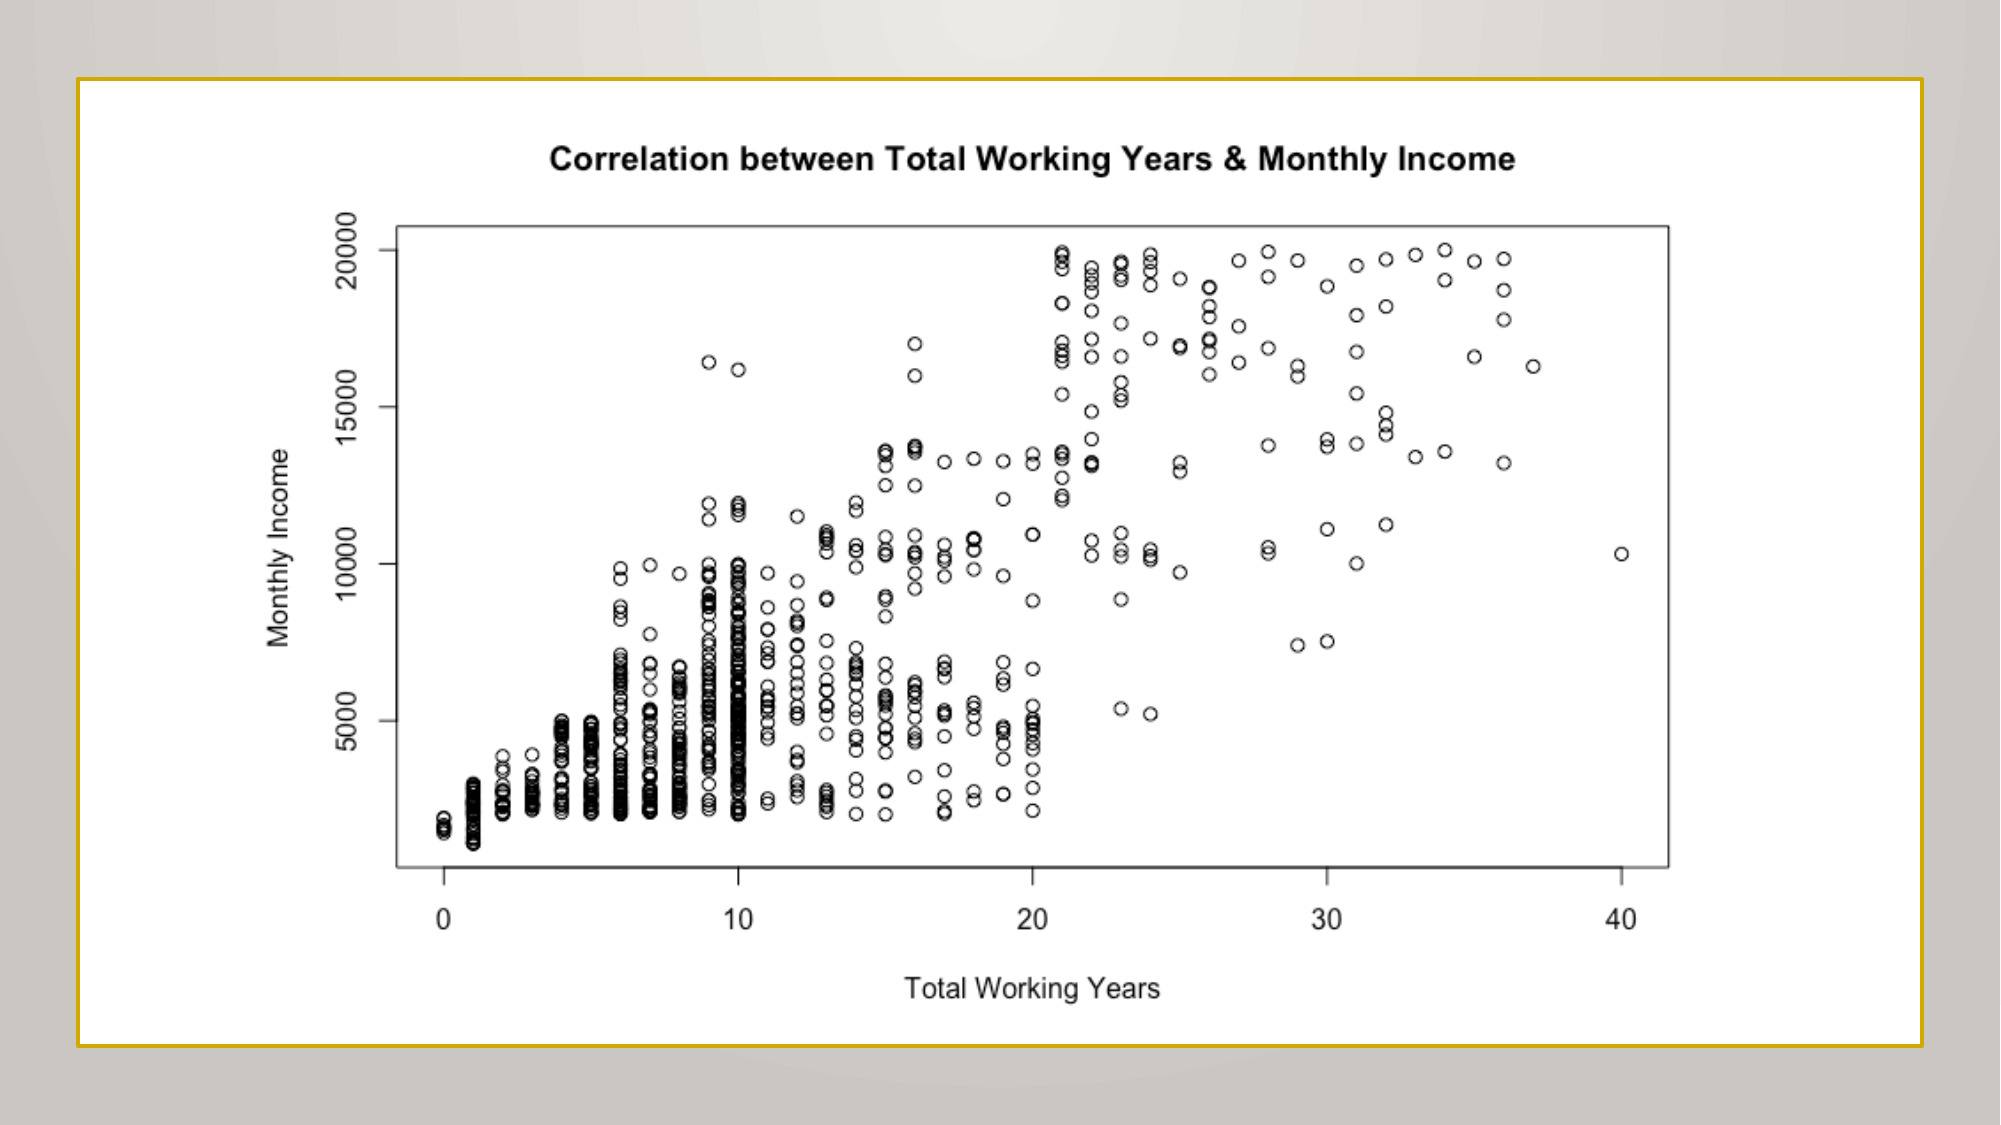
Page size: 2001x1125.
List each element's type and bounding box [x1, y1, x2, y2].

picture [0, 1006, 2000, 1125]
text_box [0, 0, 2000, 1004]
list [263, 91, 1737, 1034]
text_box [77, 77, 1923, 1004]
